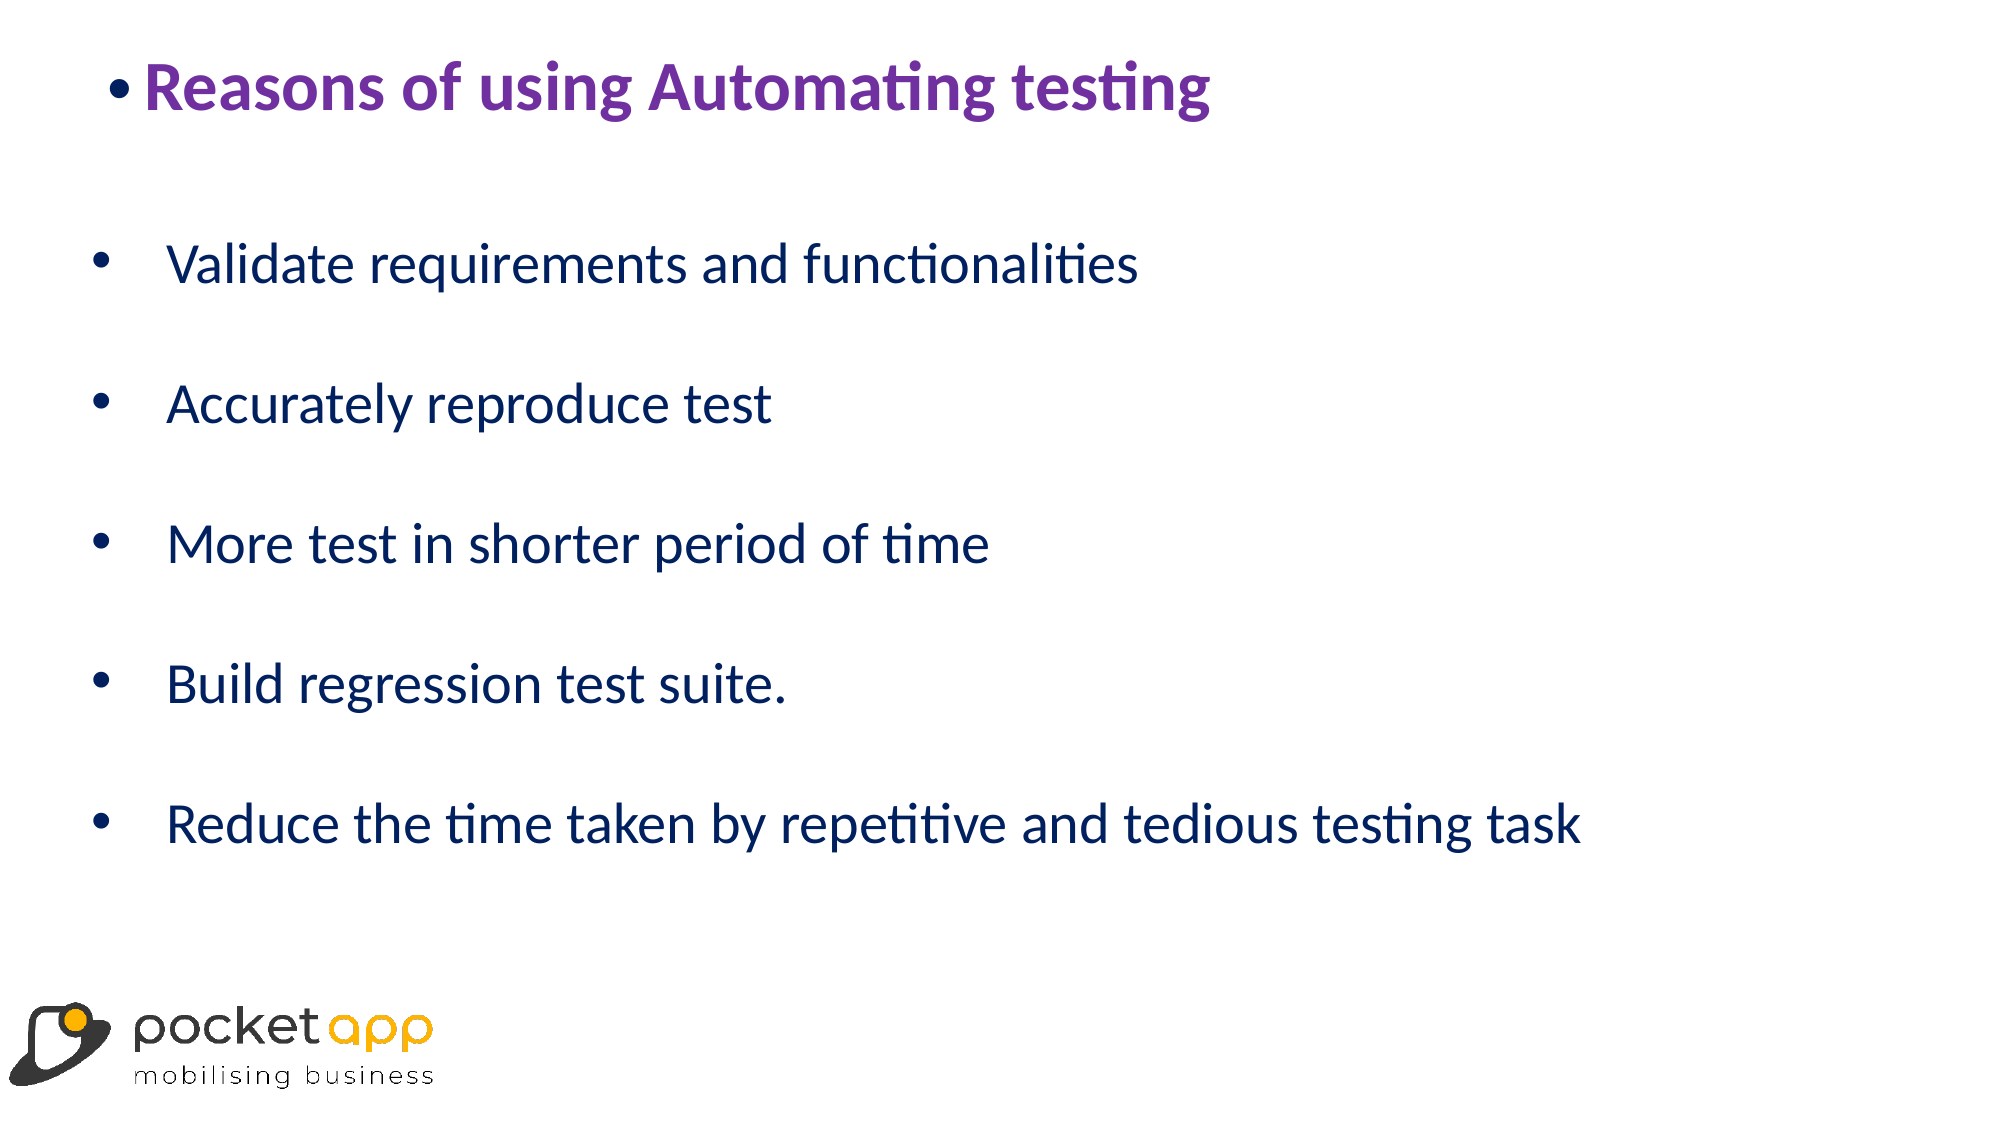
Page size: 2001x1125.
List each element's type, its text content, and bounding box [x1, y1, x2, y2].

picture [0, 1001, 437, 1098]
subtitle Reasons of using Automating testing [107, 59, 1243, 184]
text_box Validate requirements and functionalities Accurately reproduce test More test in shorter period of time Build regression test suite. Reduce the time taken by repetitive and tedious testing task [76, 217, 1717, 933]
